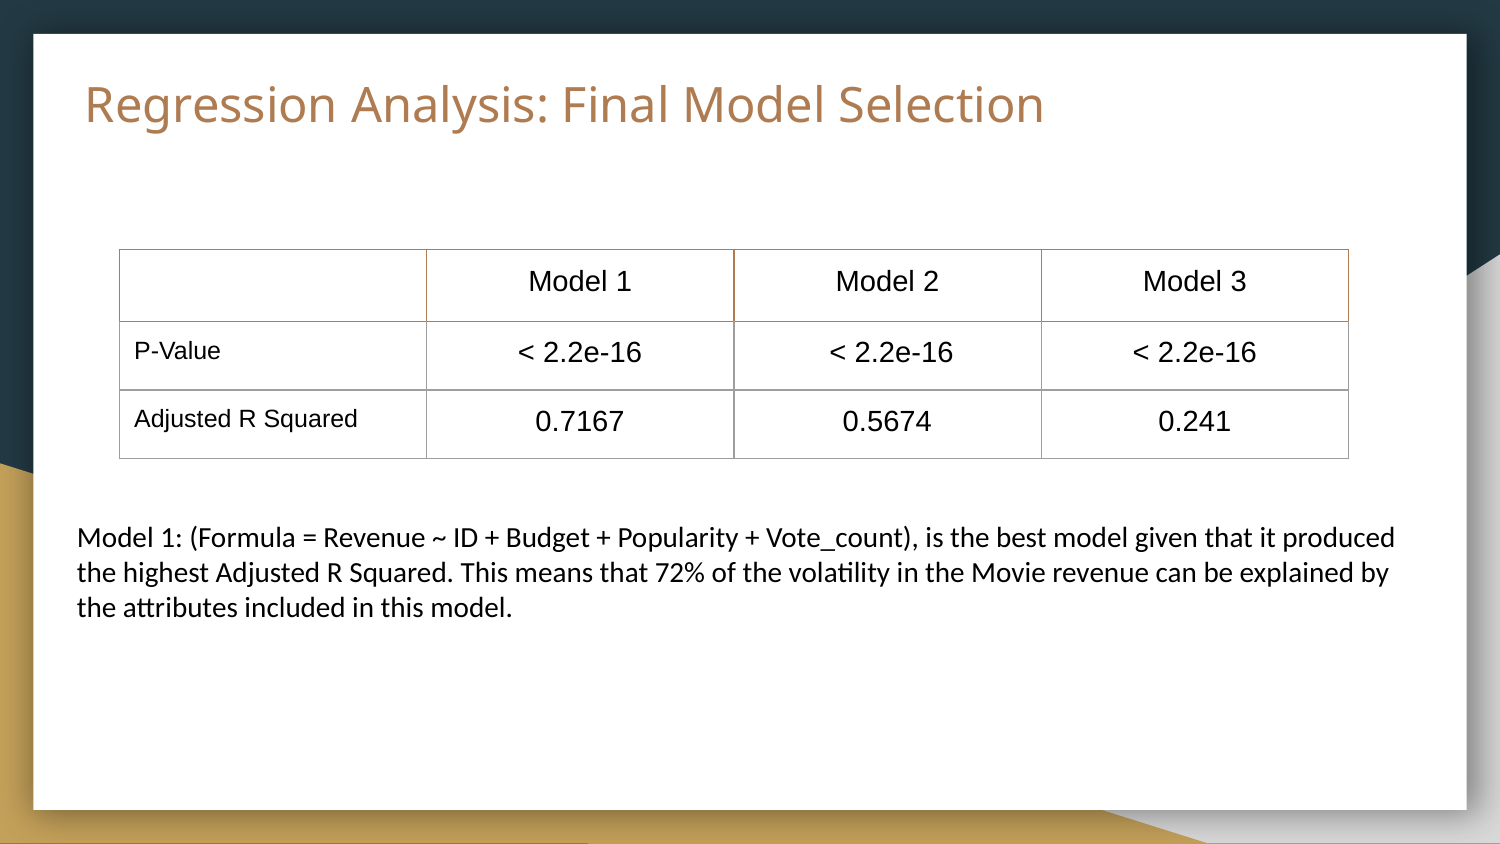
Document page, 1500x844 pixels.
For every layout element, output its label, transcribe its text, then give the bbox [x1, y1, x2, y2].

table_header [120, 250, 426, 321]
text_box Model 1: (Formula = Revenue ~ ID + Budget + Popularity + Vote_count), is the best model given that it produced the highest Adjusted R Squared. This means that 72% of the volatility in the Movie revenue can be explained by the attributes included in this model. [61, 503, 1431, 674]
table_cell < 2.2e-16 [1042, 322, 1348, 389]
table_cell 0.7167 [427, 391, 733, 458]
table_cell Adjusted R Squared [120, 391, 426, 458]
table_header Model 1 [427, 250, 733, 321]
title Regression Analysis: Final Model Selection [70, 58, 1124, 175]
table_cell 0.5674 [735, 391, 1041, 458]
table_header Model 2 [735, 250, 1041, 321]
table_cell < 2.2e-16 [427, 322, 733, 389]
table_cell P-Value [120, 322, 426, 389]
table_cell < 2.2e-16 [735, 322, 1041, 389]
table_header Model 3 [1042, 250, 1348, 321]
table_cell 0.241 [1042, 391, 1348, 458]
